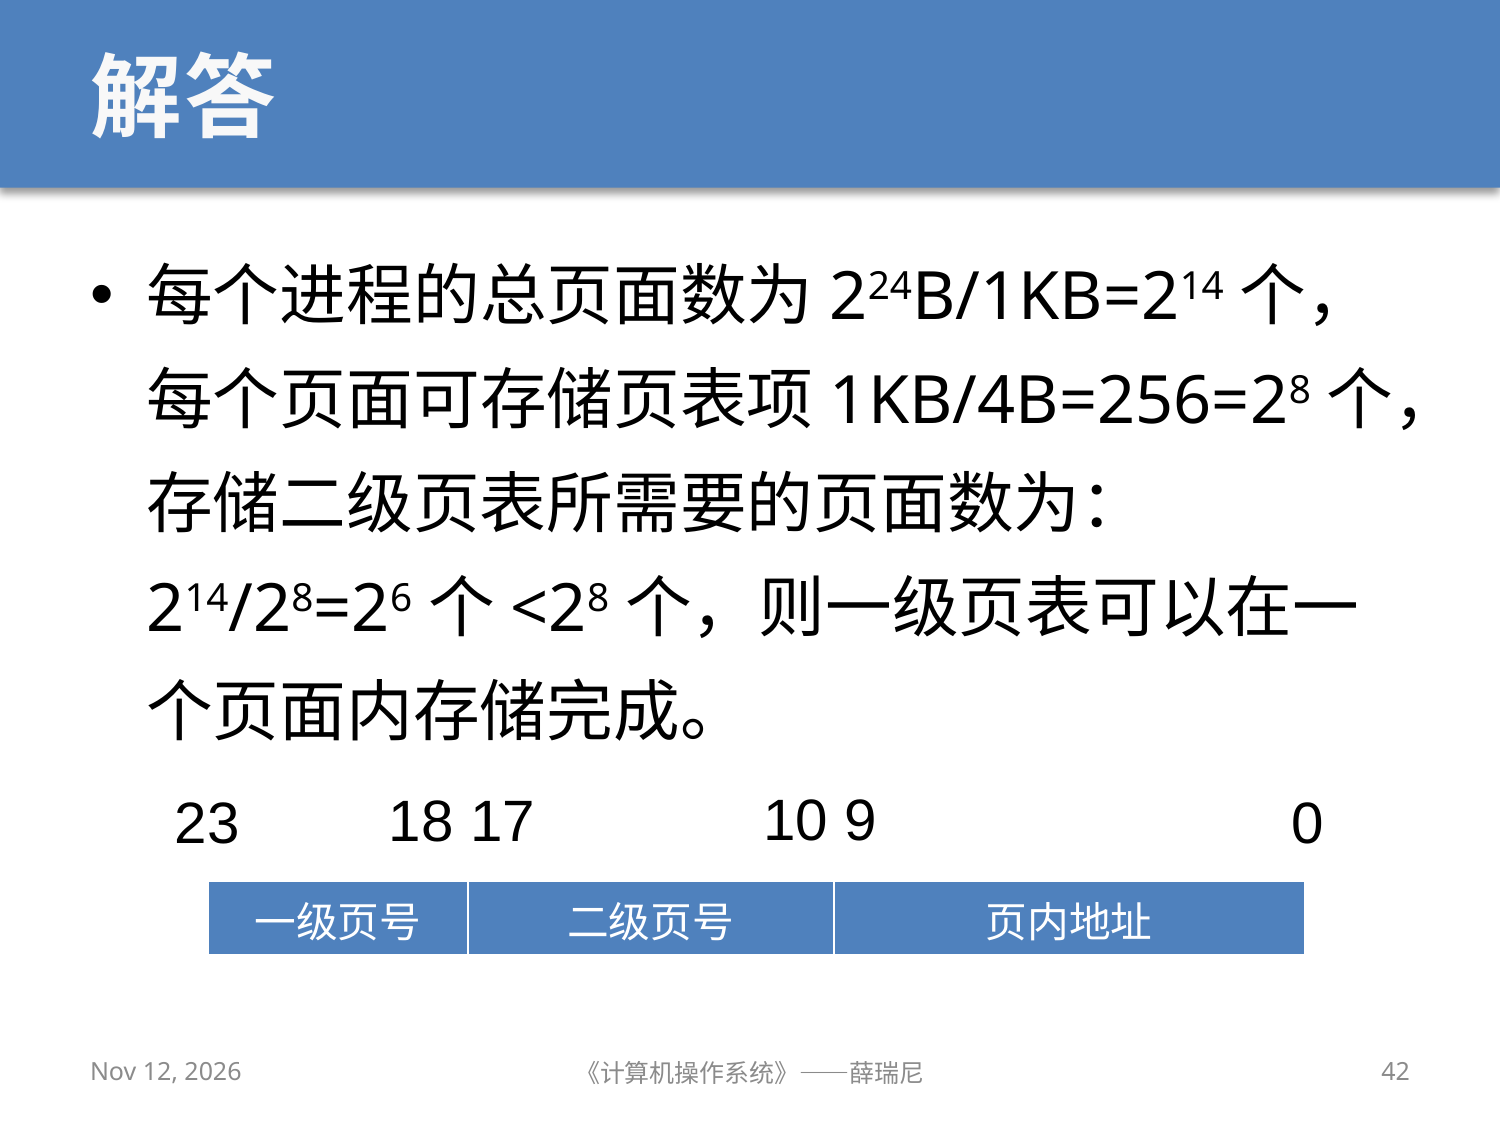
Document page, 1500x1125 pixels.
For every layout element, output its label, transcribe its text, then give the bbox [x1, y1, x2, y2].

slide_number 42 [1074, 1042, 1425, 1103]
footer 《计算机操作系统》——薛瑞尼 [512, 1042, 988, 1103]
text_box 0 [1277, 778, 1340, 863]
table_header 一级页号 [209, 882, 467, 954]
text_box 23 [159, 778, 255, 863]
text_box 10 9 [748, 775, 893, 860]
text_box 18 17 [374, 776, 551, 861]
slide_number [75, 1042, 425, 1103]
table_header 页内地址 [835, 882, 1304, 954]
list 每个进程的总页面数为224B/1KB=214个，每个页面可存储页表项1KB/4B=256=28个，存储二级页表所需要的页面数为：214/28=26个<28个，则一级页表可以在一个页面内存储完成。 [75, 221, 1425, 1021]
title 解答 [75, 0, 1425, 188]
table_header 二级页号 [469, 882, 833, 954]
